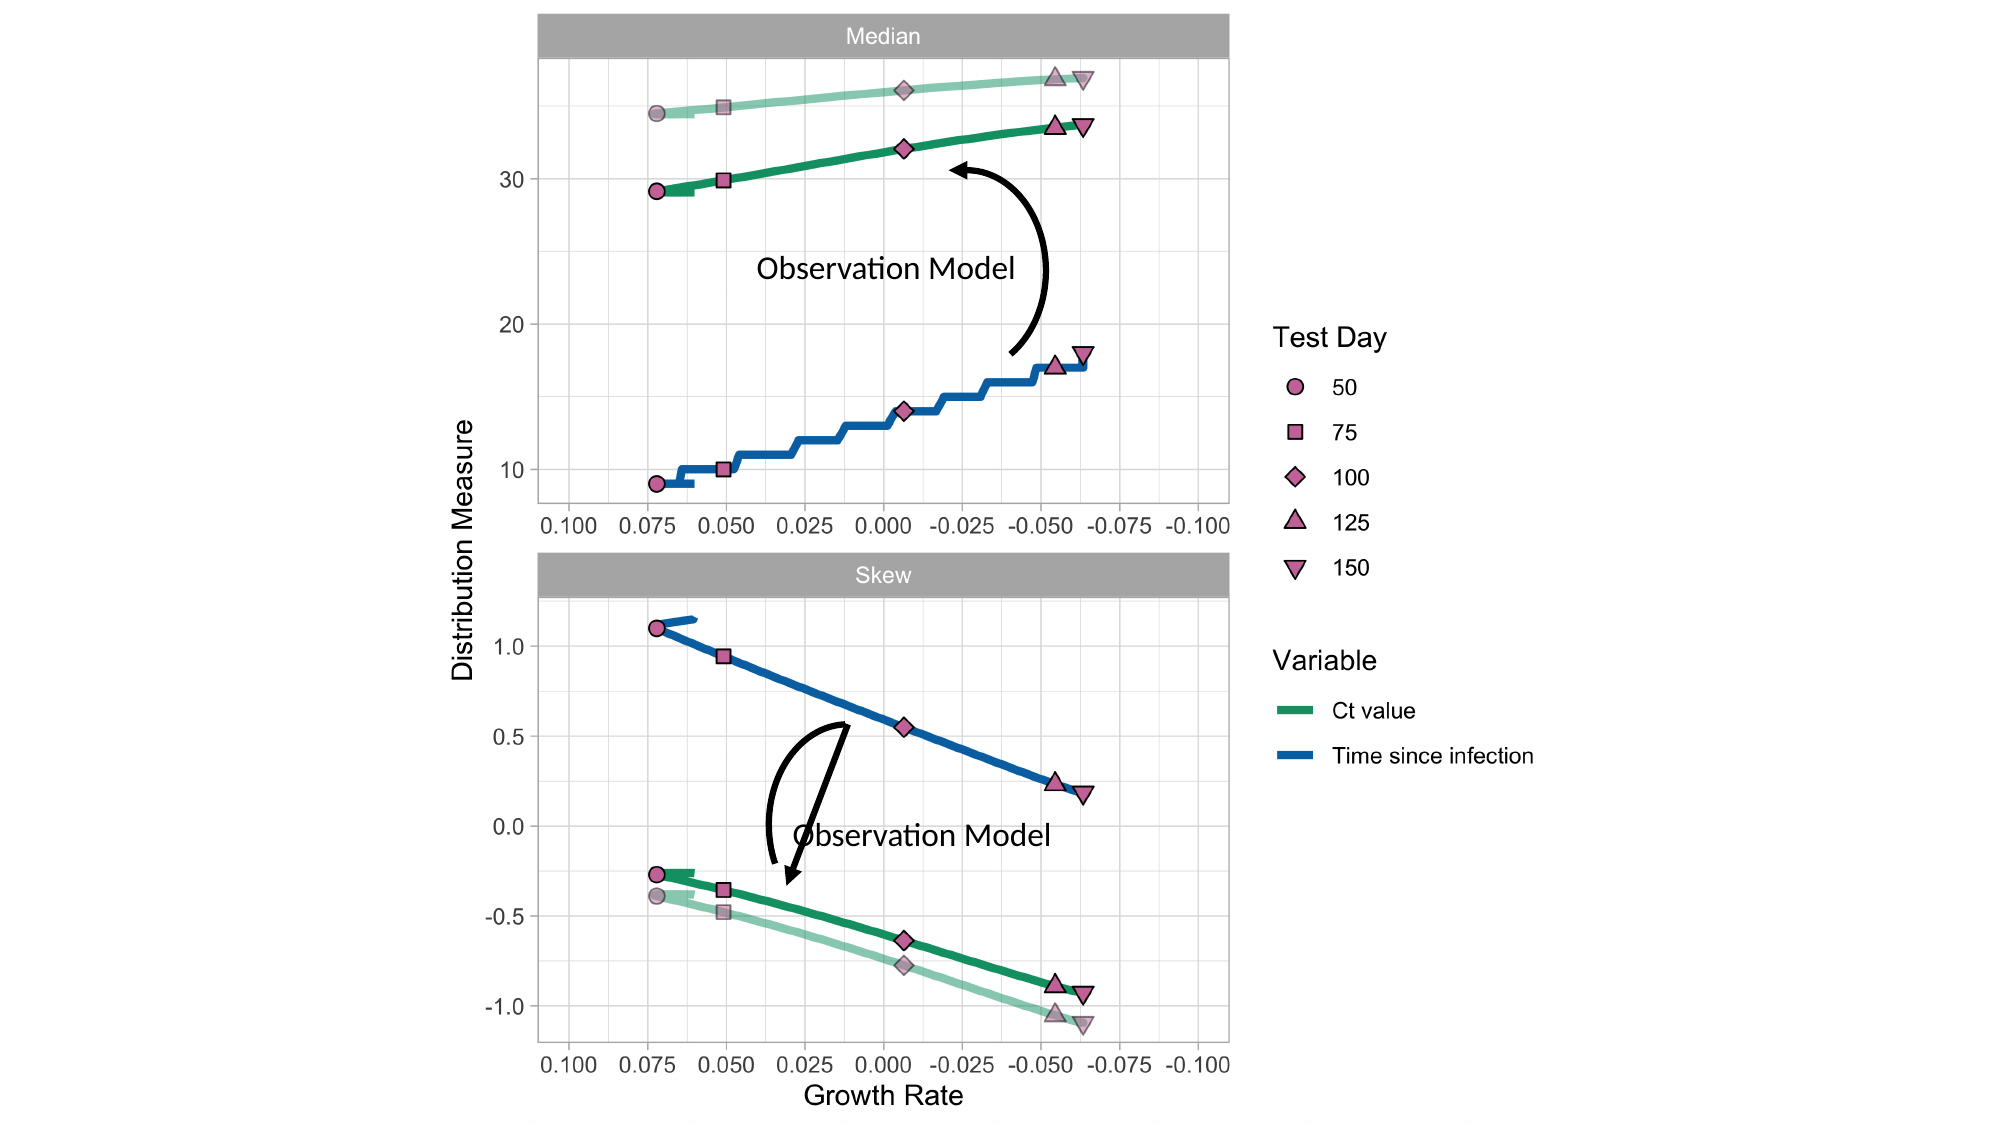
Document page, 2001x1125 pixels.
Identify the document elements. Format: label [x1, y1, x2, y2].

picture [437, 0, 1563, 1125]
text_box [775, 863, 787, 886]
